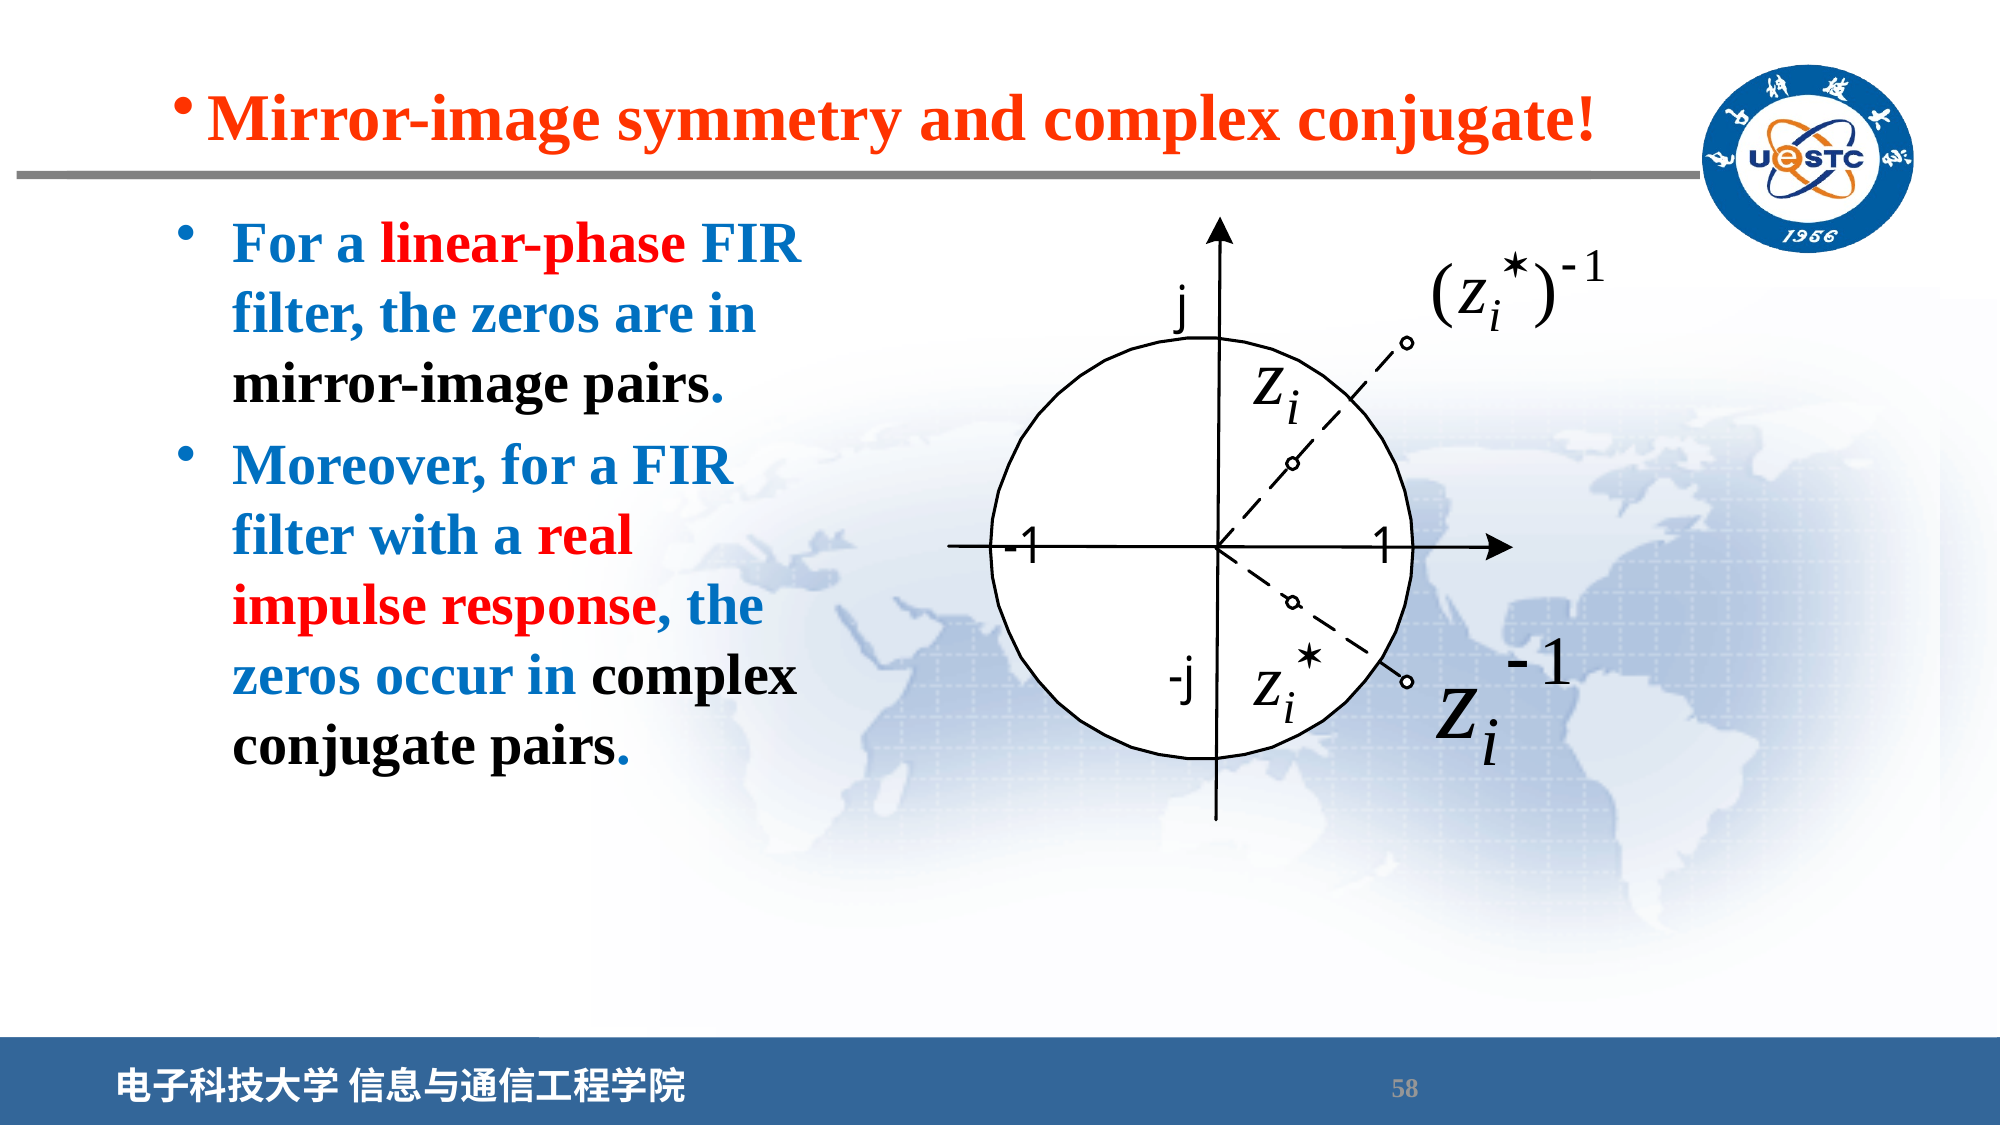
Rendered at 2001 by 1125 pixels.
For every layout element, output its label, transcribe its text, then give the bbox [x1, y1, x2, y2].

text_box Mirror-image symmetry and complex conjugate! [157, 66, 1615, 161]
picture [483, 287, 1997, 1037]
list For a linear-phase FIR filter, the zeros are in mirror-image pairs. Moreover, for a FIR filter with a real impulse response, the zeros occur in complex conjugate pairs. [161, 197, 855, 812]
picture [1679, 56, 1968, 262]
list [928, 196, 1610, 840]
